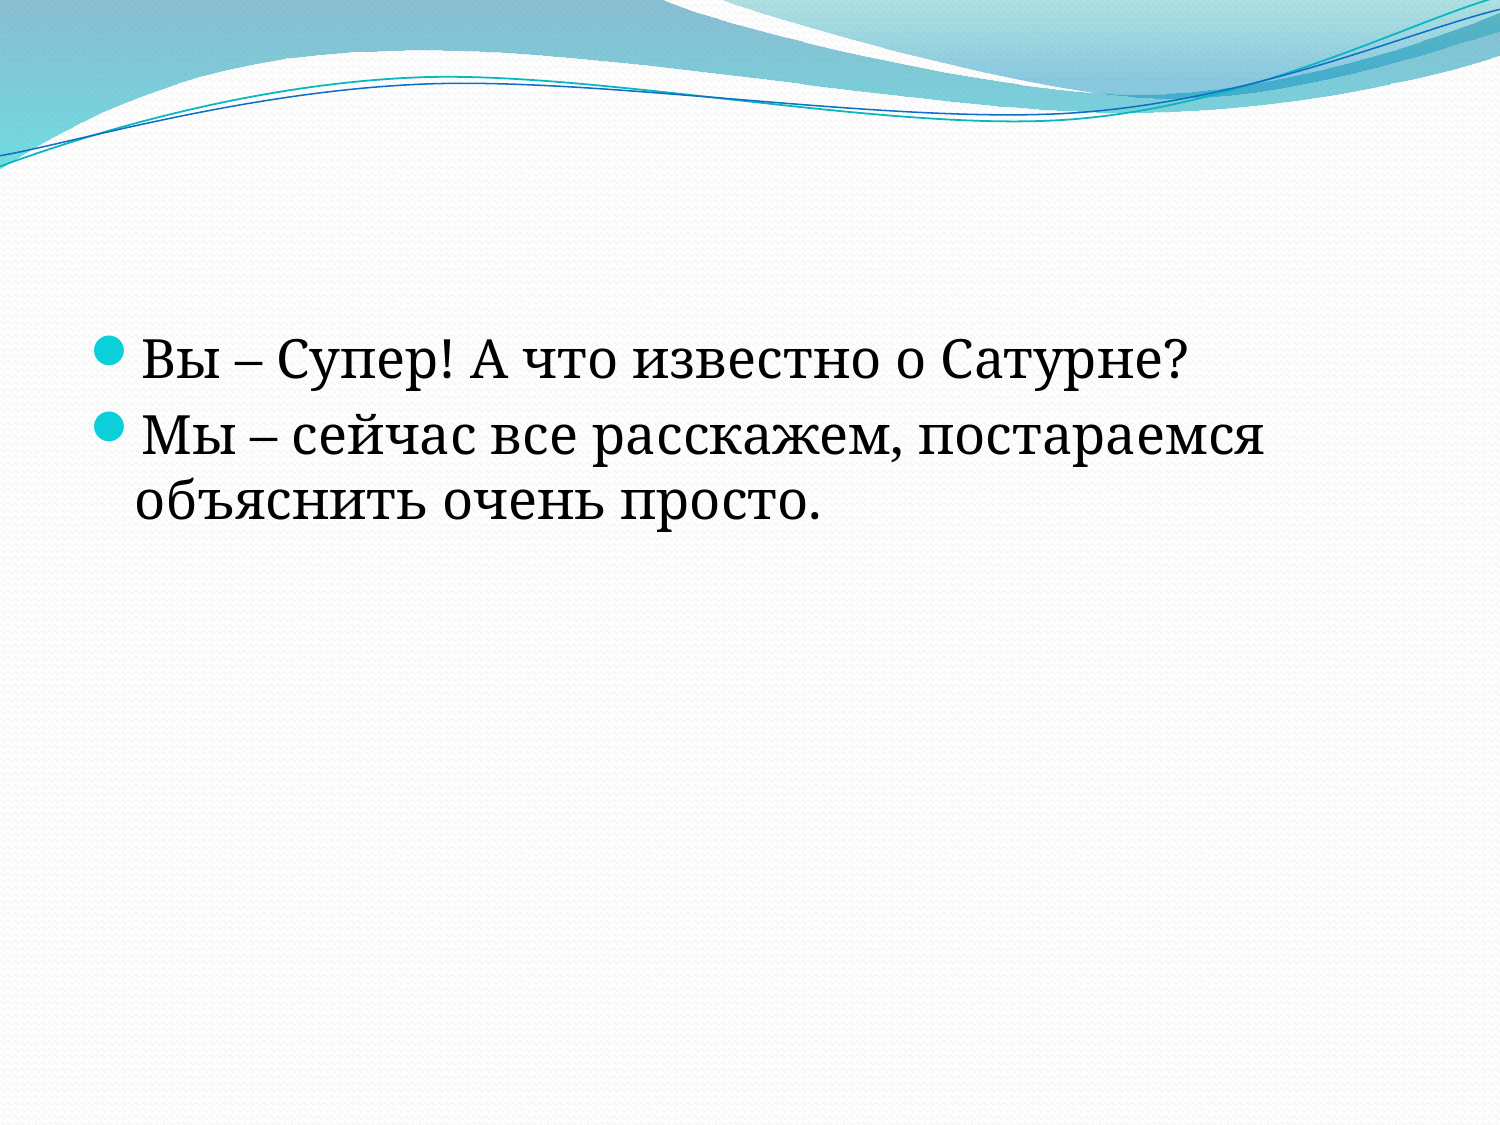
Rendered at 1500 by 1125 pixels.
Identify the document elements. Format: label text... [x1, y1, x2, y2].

list Вы – Супер! А что известно о Сатурне? Мы – сейчас все расскажем, постараемся объяснить очень просто. [75, 317, 1425, 1038]
